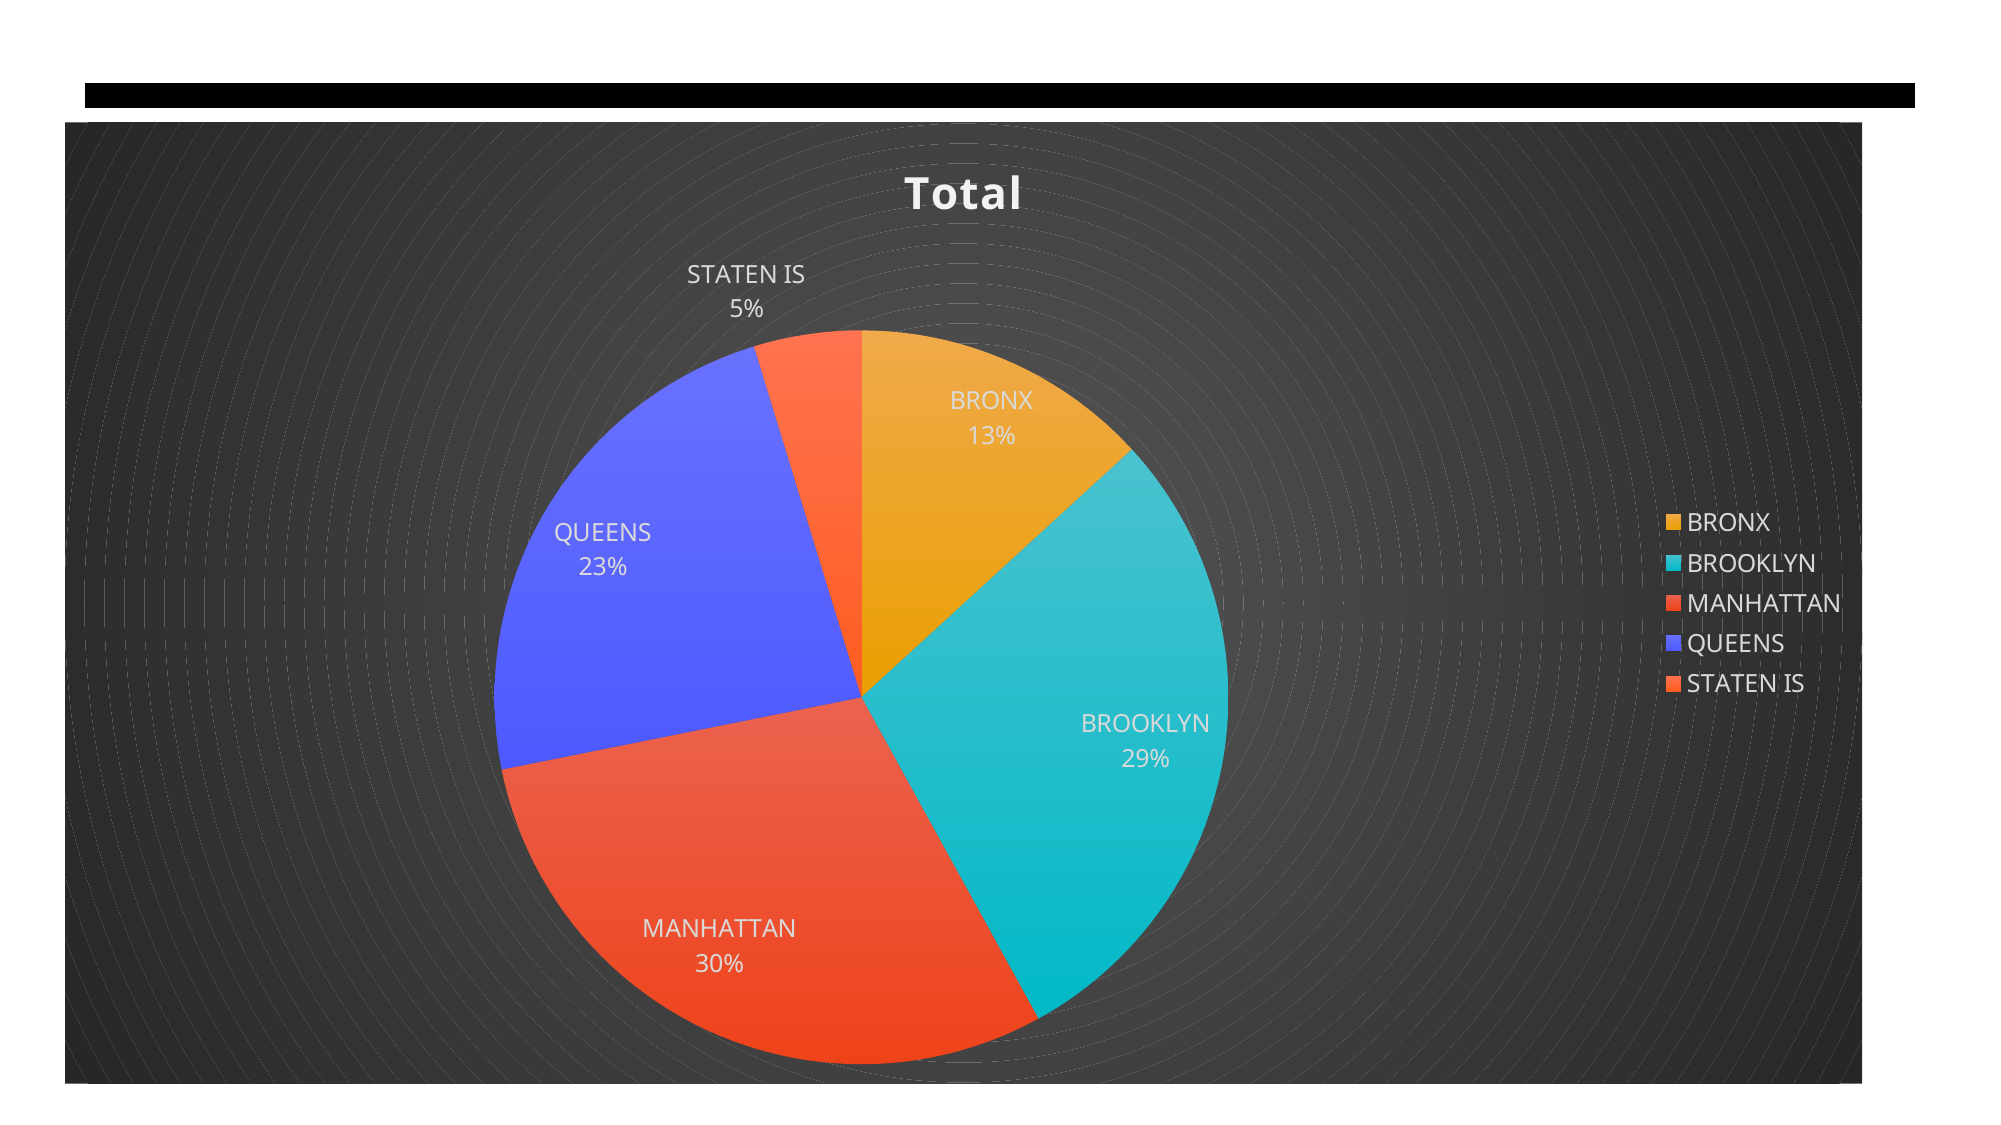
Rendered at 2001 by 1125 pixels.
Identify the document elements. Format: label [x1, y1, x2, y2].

chart [64, 121, 1863, 1085]
